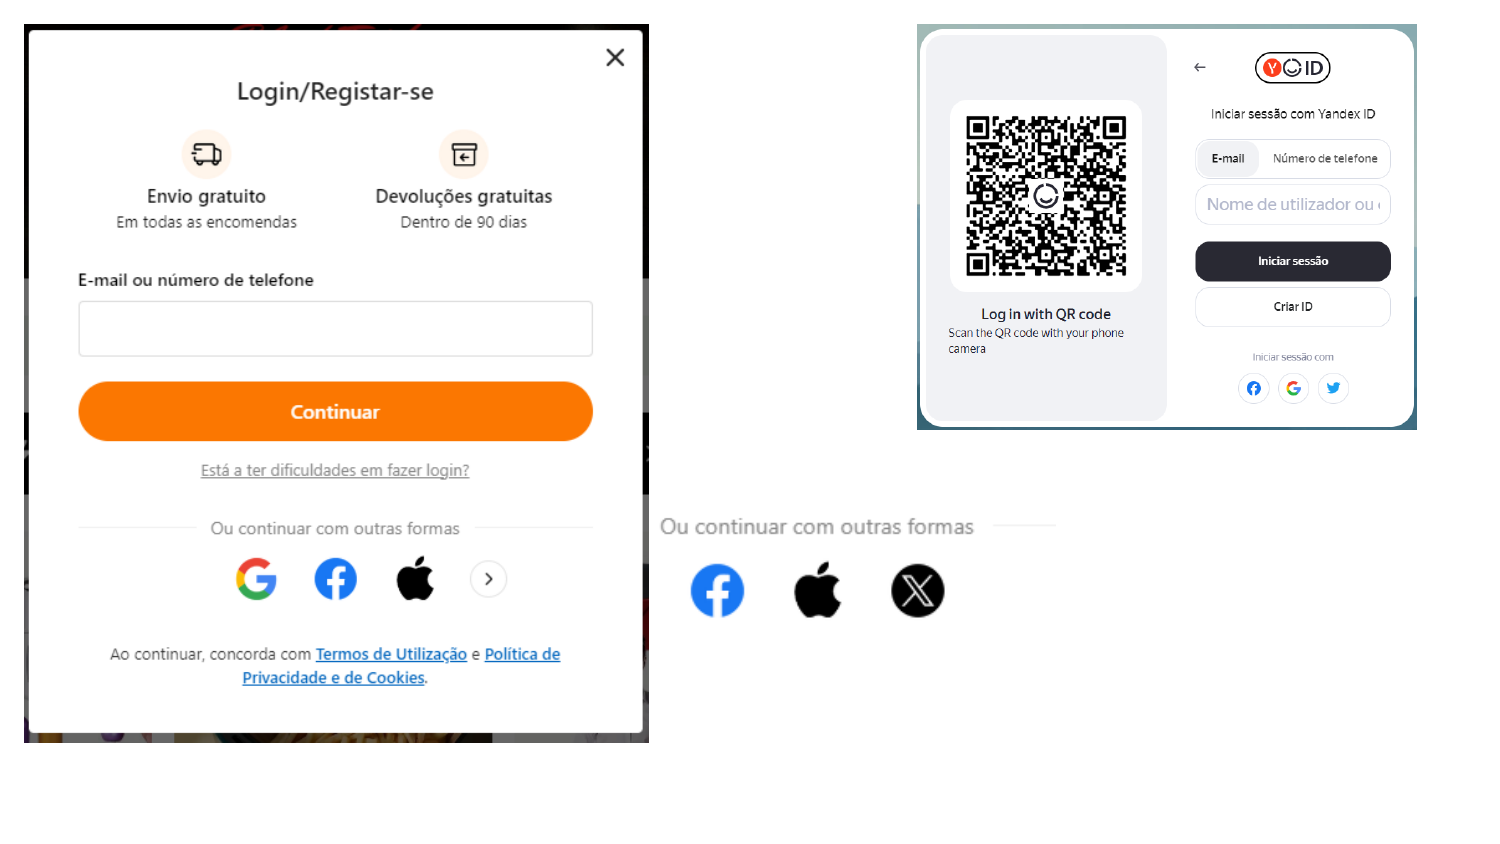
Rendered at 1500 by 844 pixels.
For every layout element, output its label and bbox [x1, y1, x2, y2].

picture [917, 24, 1417, 430]
picture [24, 24, 1056, 743]
